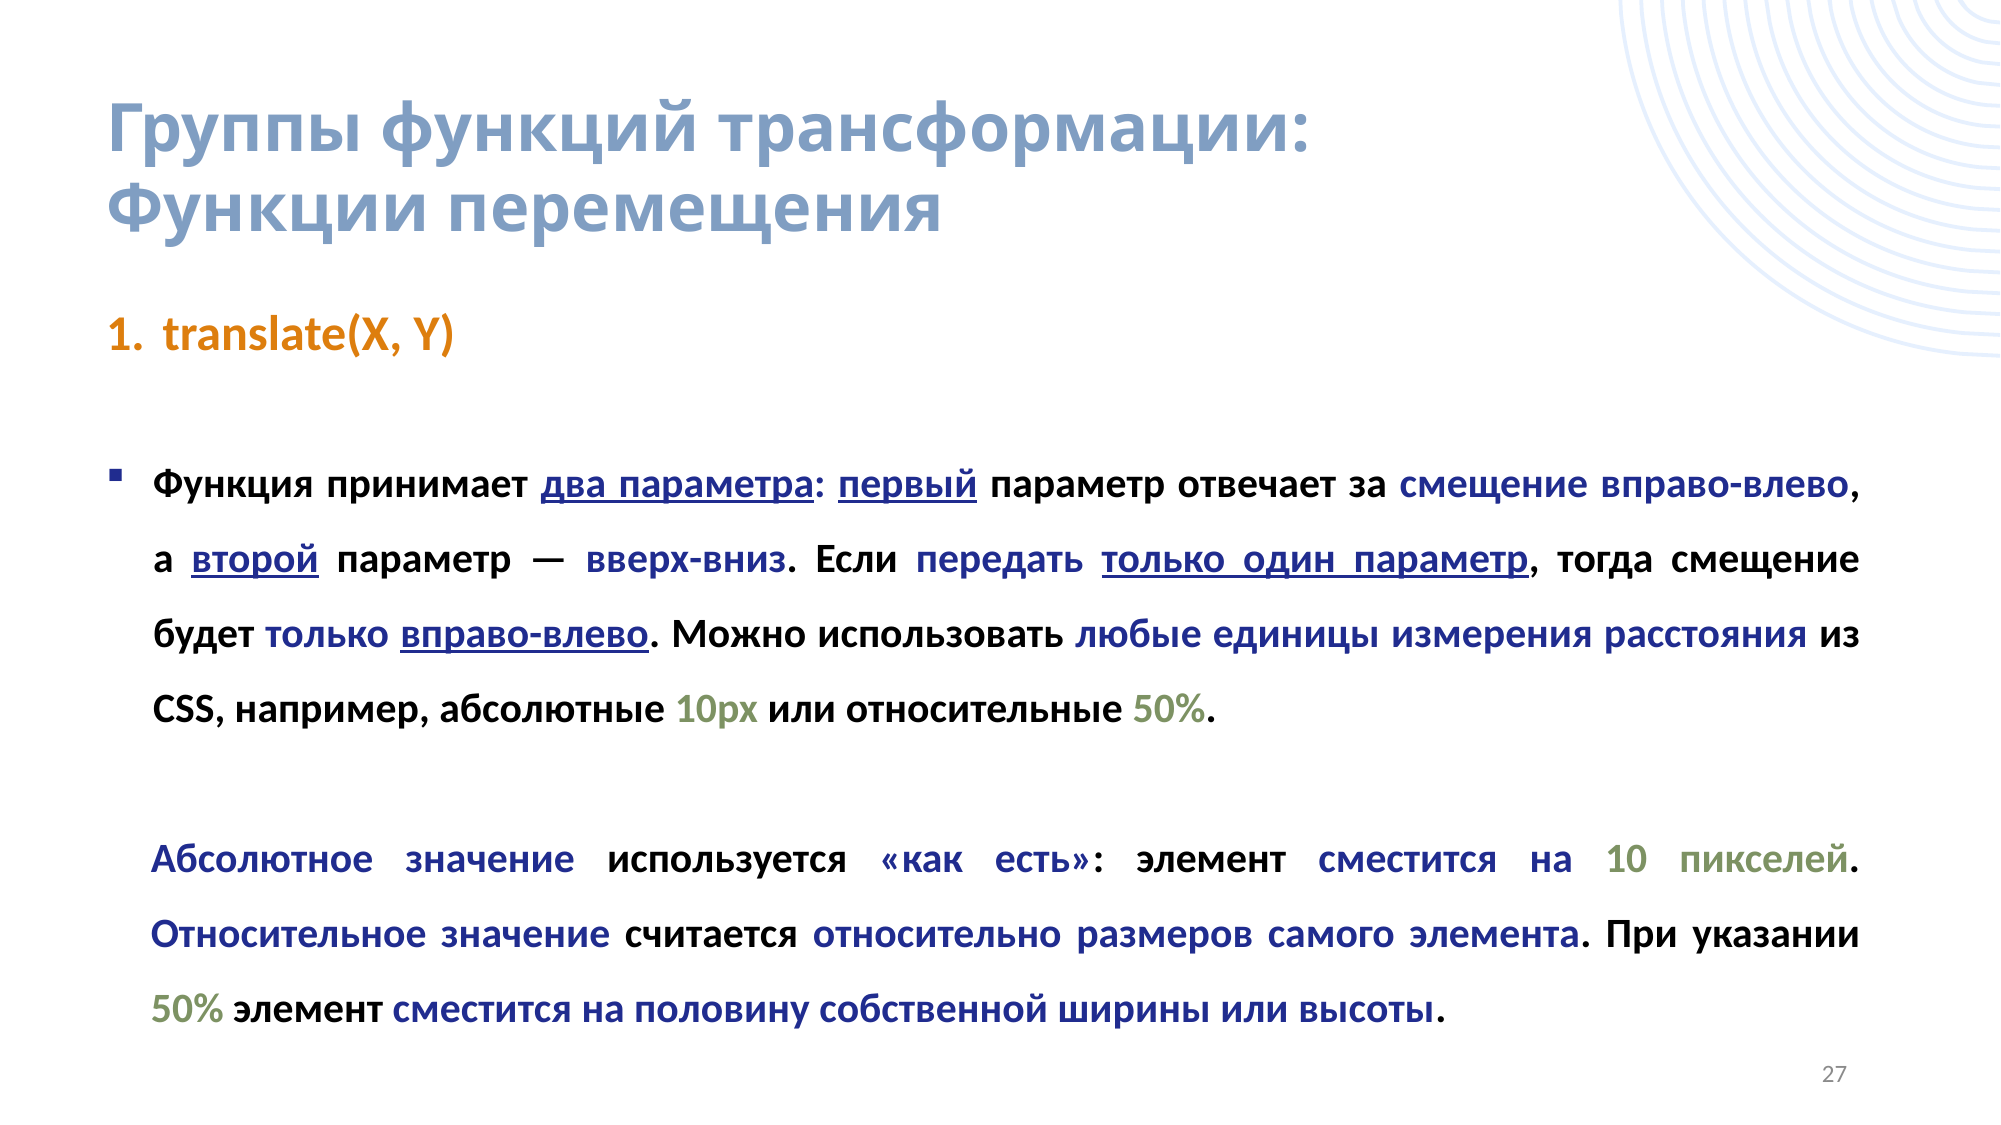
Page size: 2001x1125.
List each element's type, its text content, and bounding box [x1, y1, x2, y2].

title Группы функций трансформации: Функции перемещения [91, 79, 1918, 250]
text_box translate(X, Y) [91, 293, 1010, 368]
text_box Функция принимает два параметра: первый параметр отвечает за смещение вправо-влево, а второй параметр — вверх-вниз. Если передать только один параметр, тогда смещение будет только вправо-влево. Можно использовать любые единицы измерения расстояния из CSS, например, абсолютные 10px или относительные 50%. Абсолютное значение используется «как есть»: элемент сместится на 10 пикселей. Относительное значение считается относительно размеров самого элемента. При указании 50% элемент сместится на половину собственной ширины или высоты. [91, 423, 1875, 1039]
slide_number 27 [1412, 1042, 1863, 1103]
